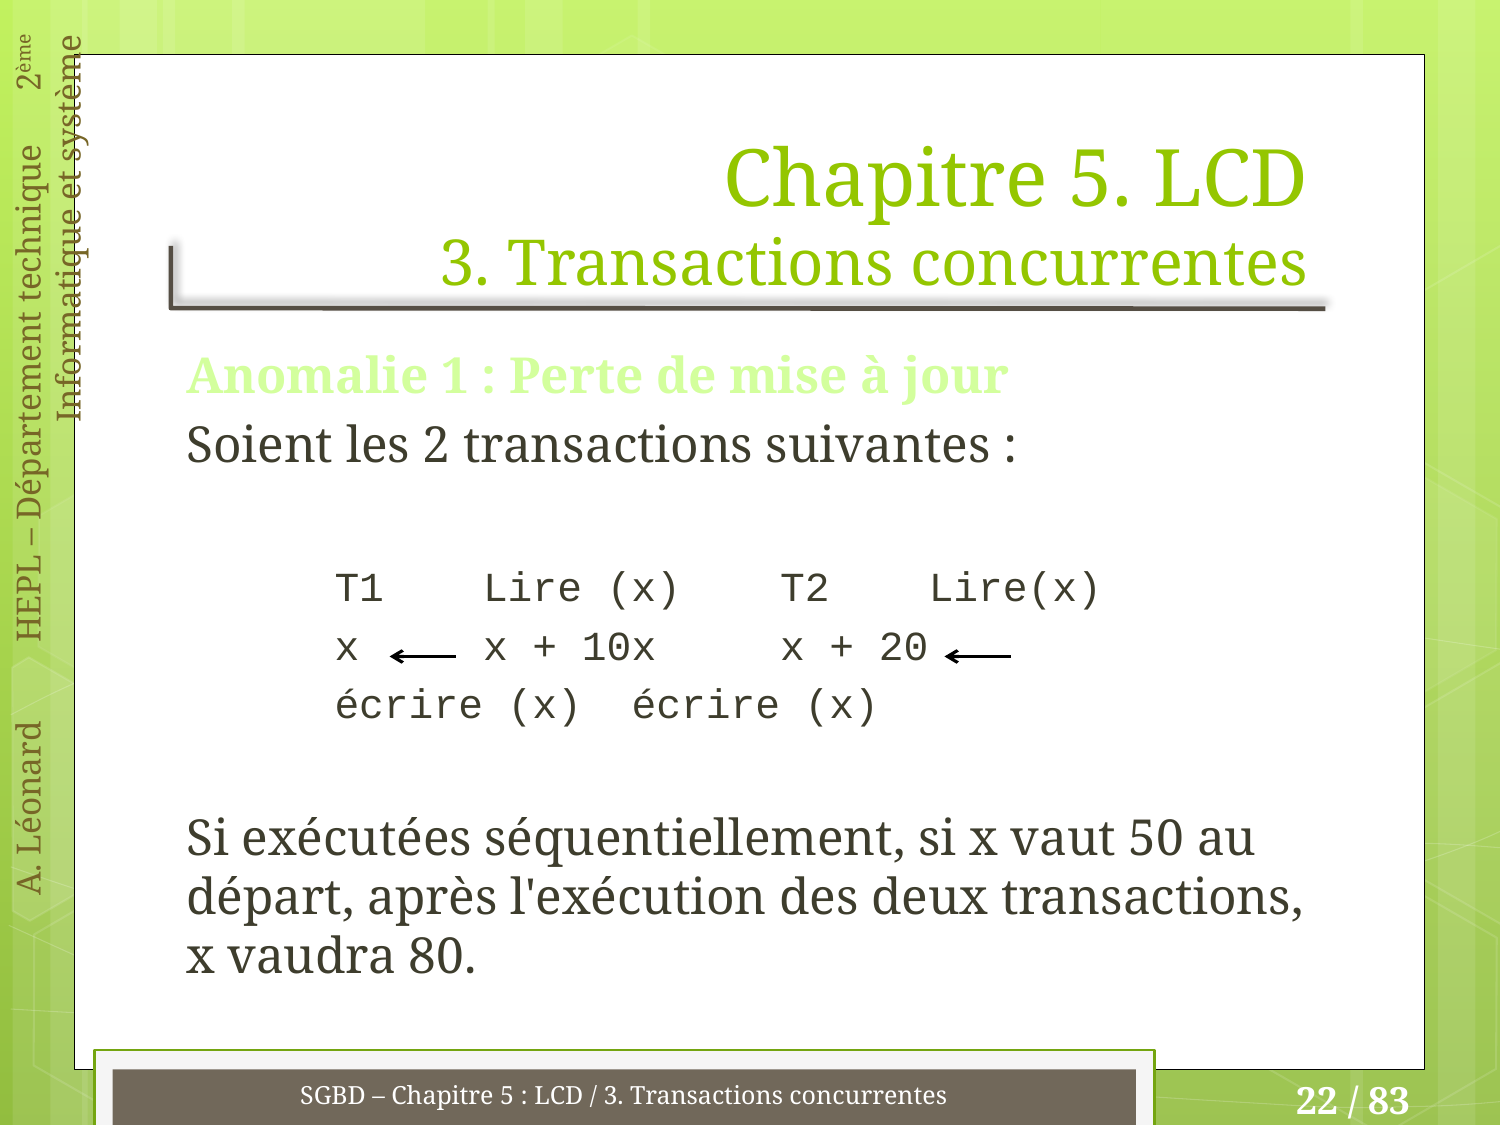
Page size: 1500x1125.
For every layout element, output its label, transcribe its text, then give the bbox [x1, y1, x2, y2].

title Chapitre 5. LCD 3. Transactions concurrentes [171, 118, 1324, 306]
list Anomalie 1 : Perte de mise à jour Soient les 2 transactions suivantes : T1 Lire (x) T2 Lire(x) x x + 10 x x + 20 écrire (x) écrire (x) Si exécutées séquentiellement, si x vaut 50 au départ, après l'exécution des deux transactions, x vaudra 80. [171, 336, 1323, 1016]
footer SGBD – Chapitre 5 : LCD / 3. Transactions concurrentes [112, 1067, 1136, 1125]
